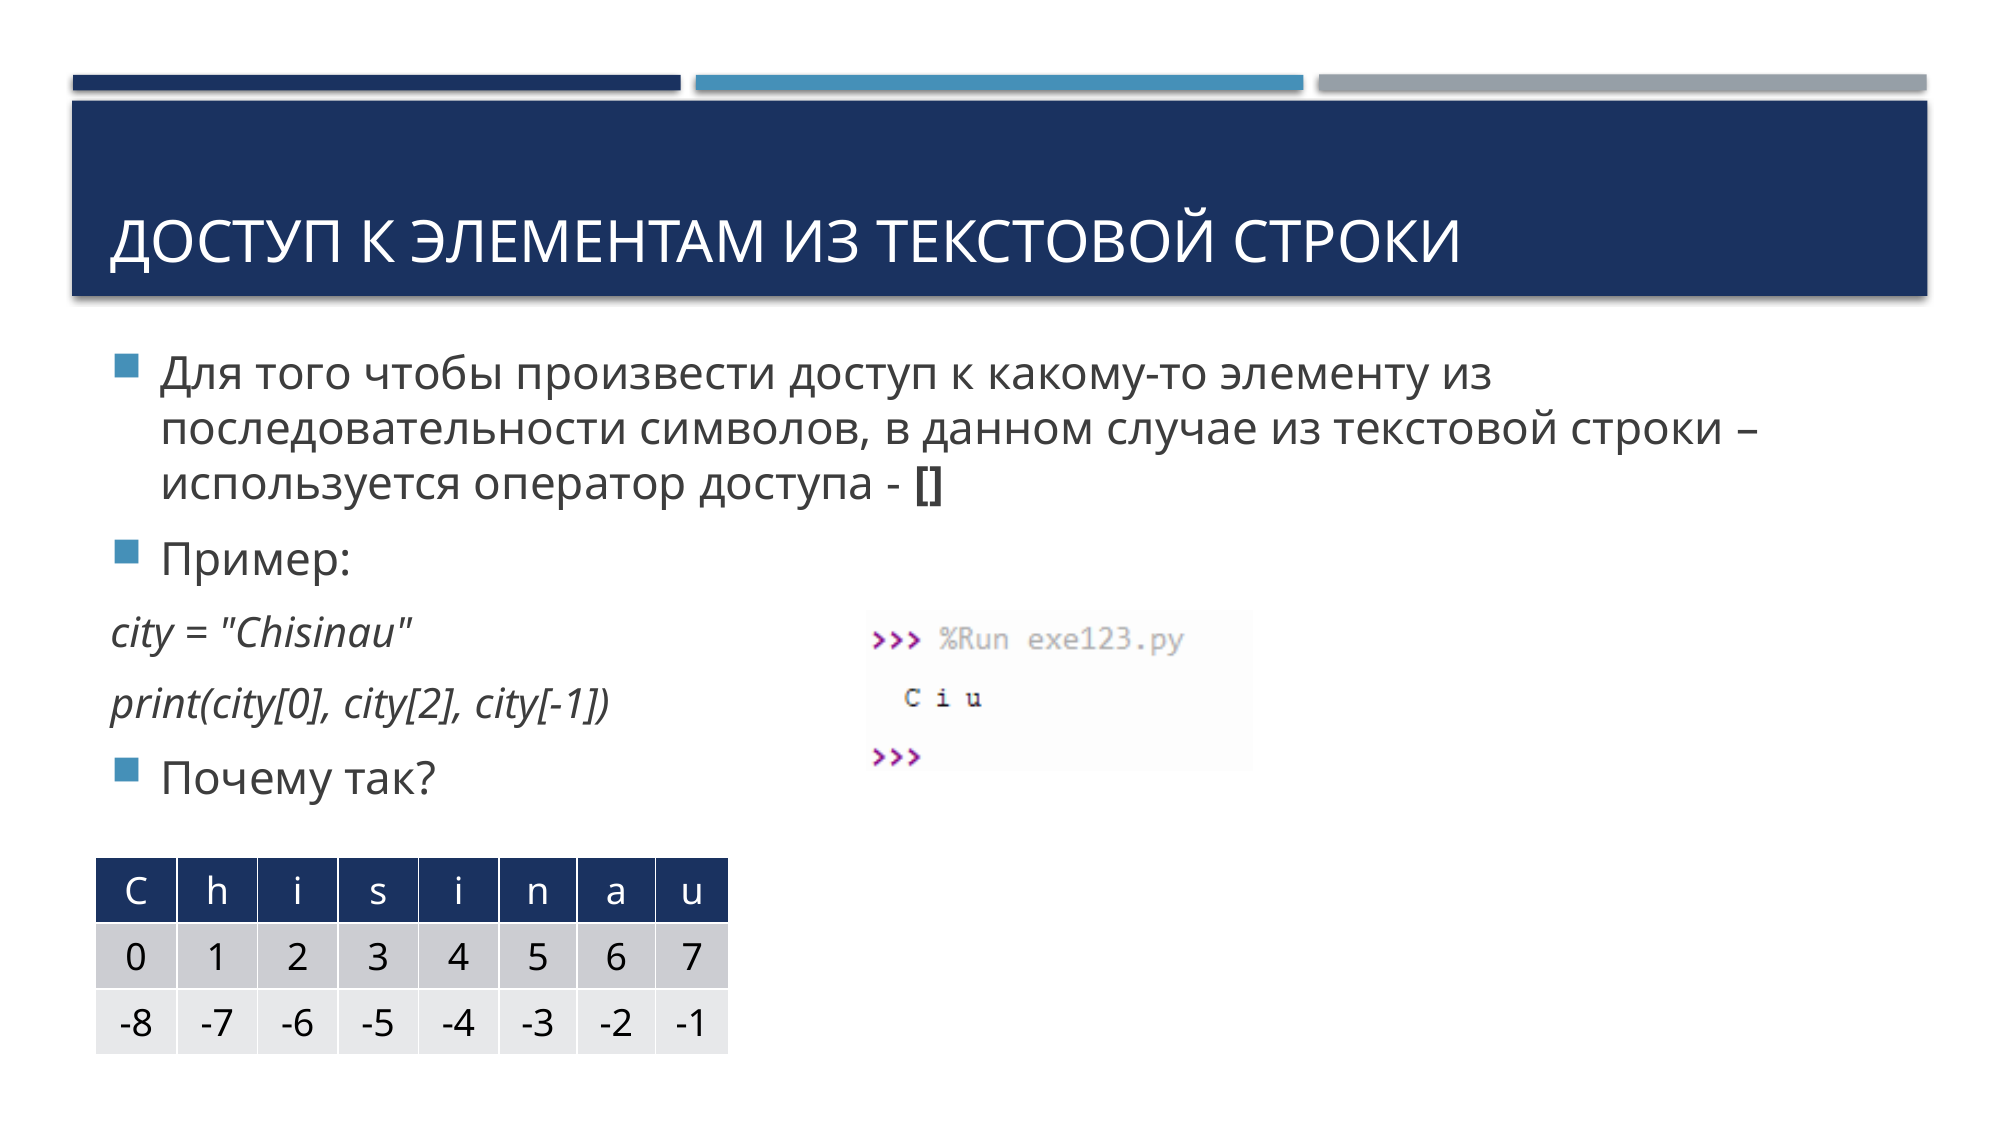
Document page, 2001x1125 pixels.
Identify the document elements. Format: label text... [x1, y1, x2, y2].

table_header u [656, 858, 728, 922]
table_cell -1 [656, 990, 728, 1054]
table_cell 2 [258, 924, 337, 988]
table_header C [96, 858, 176, 922]
list Для того чтобы произвести доступ к какому-то элементу из последовательности символов, в данном случае из текстовой строки – используется оператор доступа - [] Пример: city = "Chisinau" print(city[0], city[2], city[-1]) Почему так? [95, 290, 1808, 857]
table_cell -2 [578, 990, 655, 1054]
table_header a [578, 858, 655, 922]
table_cell 3 [339, 924, 418, 988]
table_cell 1 [178, 924, 257, 988]
table_header h [178, 858, 257, 922]
table_cell 0 [96, 924, 176, 988]
table_cell -5 [339, 990, 418, 1054]
table_cell 6 [578, 924, 655, 988]
table_cell 5 [500, 924, 576, 988]
table_cell -4 [419, 990, 498, 1054]
table_cell -3 [500, 990, 576, 1054]
table_cell -8 [96, 990, 176, 1054]
picture [866, 610, 1254, 771]
table_header i [419, 858, 498, 922]
table_header i [258, 858, 337, 922]
table_cell 7 [656, 924, 728, 988]
table_cell -6 [258, 990, 337, 1054]
table_header n [500, 858, 576, 922]
title Доступ к элементам из текстовой строки [95, 115, 1905, 282]
table_header s [339, 858, 418, 922]
table_cell -7 [178, 990, 257, 1054]
table_cell 4 [419, 924, 498, 988]
